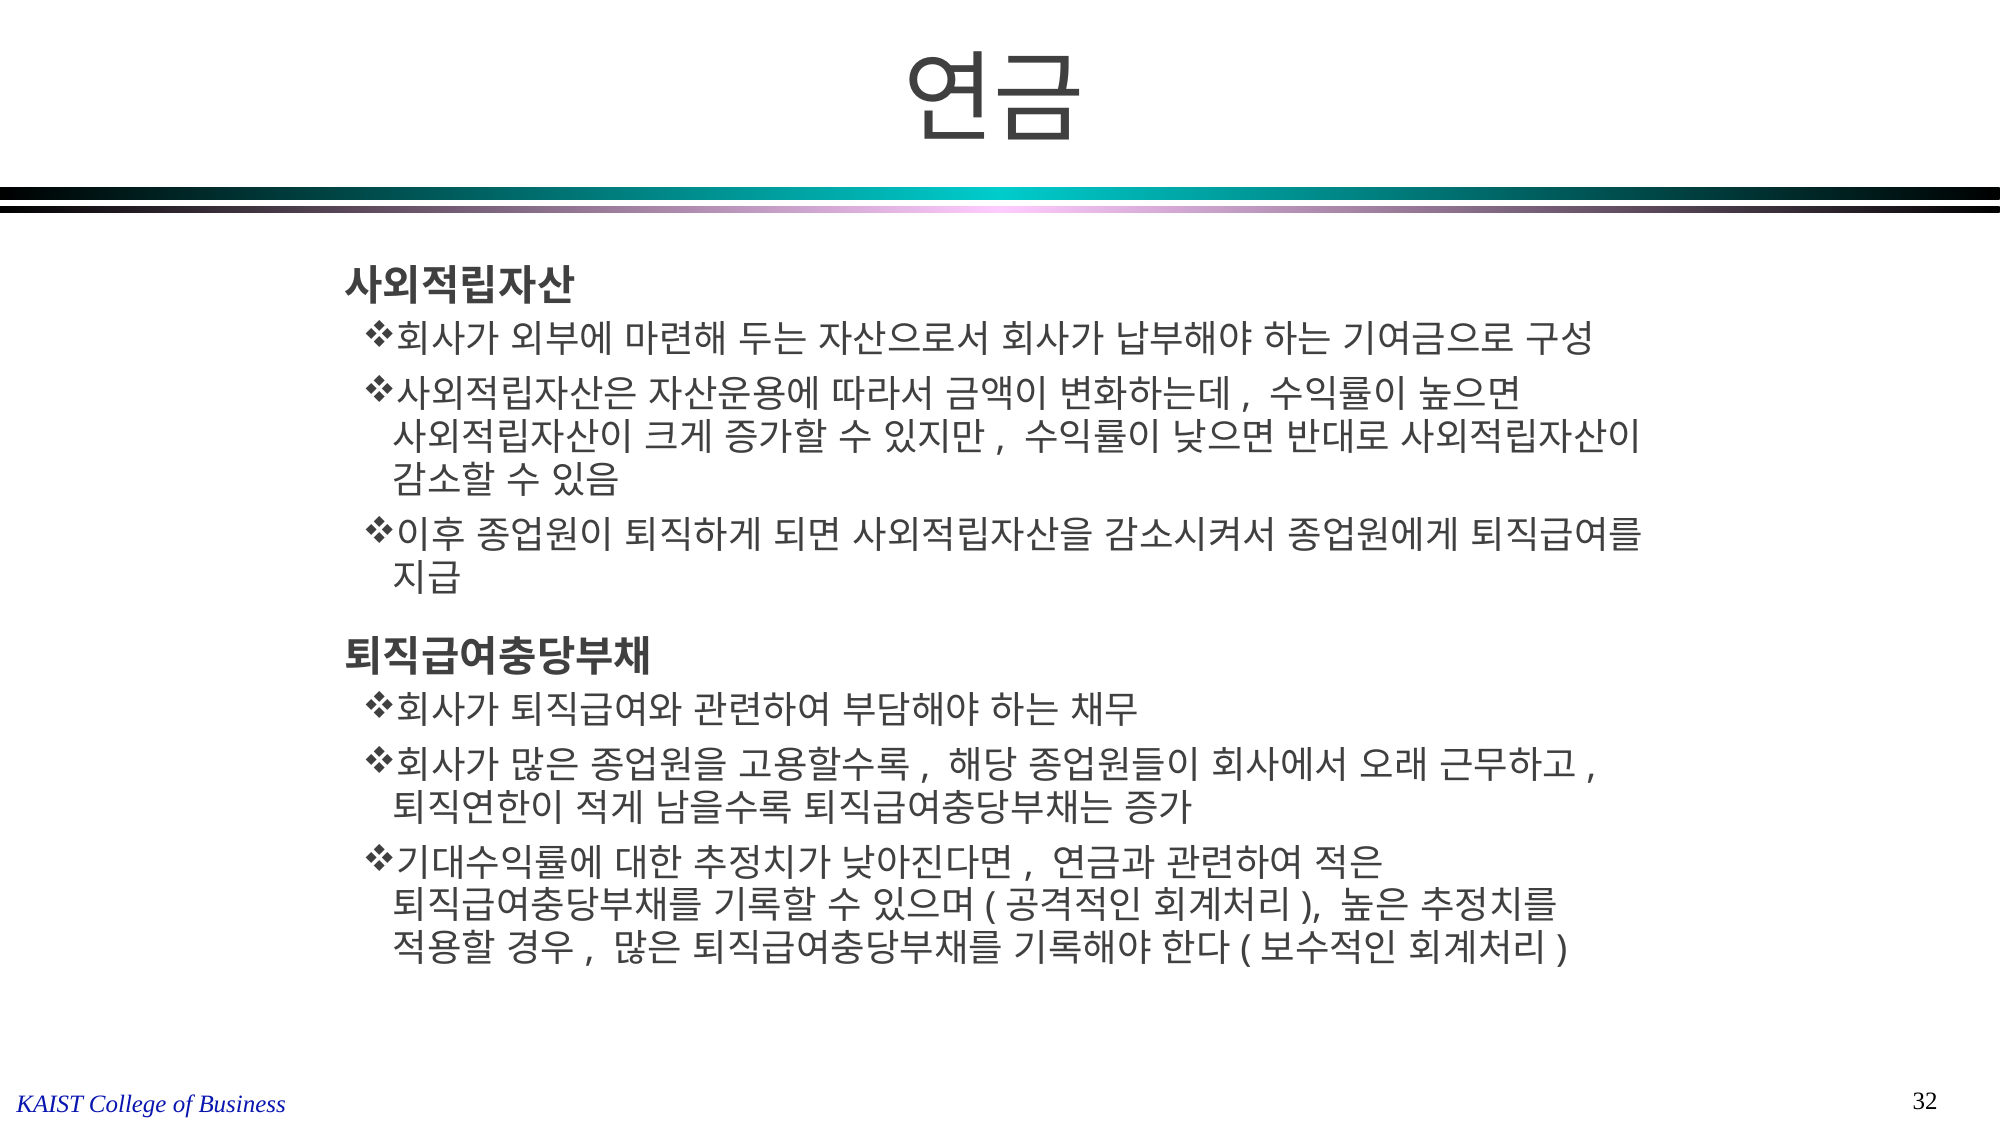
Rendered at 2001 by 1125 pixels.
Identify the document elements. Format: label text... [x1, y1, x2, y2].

text_box 사외적립자산 회사가 외부에 마련해 두는 자산으로서 회사가 납부해야 하는 기여금으로 구성 사외적립자산은 자산운용에 따라서 금액이 변화하는데, 수익률이 높으면 사외적립자산이 크게 증가할 수 있지만, 수익률이 낮으면 반대로 사외적립자산이 감소할 수 있음 이후 종업원이 퇴직하게 되면 사외적립자산을 감소시켜서 종업원에게 퇴직급여를 지급 퇴직급여충당부채 회사가 퇴직급여와 관련하여 부담해야 하는 채무 회사가 많은 종업원을 고용할수록, 해당 종업원들이 회사에서 오래 근무하고, 퇴직연한이 적게 남을수록 퇴직급여충당부채는 증가 기대수익률에 대한 추정치가 낮아진다면, 연금과 관련하여 적은 퇴직급여충당부채를 기록할 수 있으며(공격적인 회계처리), 높은 추정치를 적용할 경우, 많은 퇴직급여충당부채를 기록해야 한다(보수적인 회계처리) [314, 255, 1674, 1047]
text_box 연금 [314, 45, 1674, 161]
